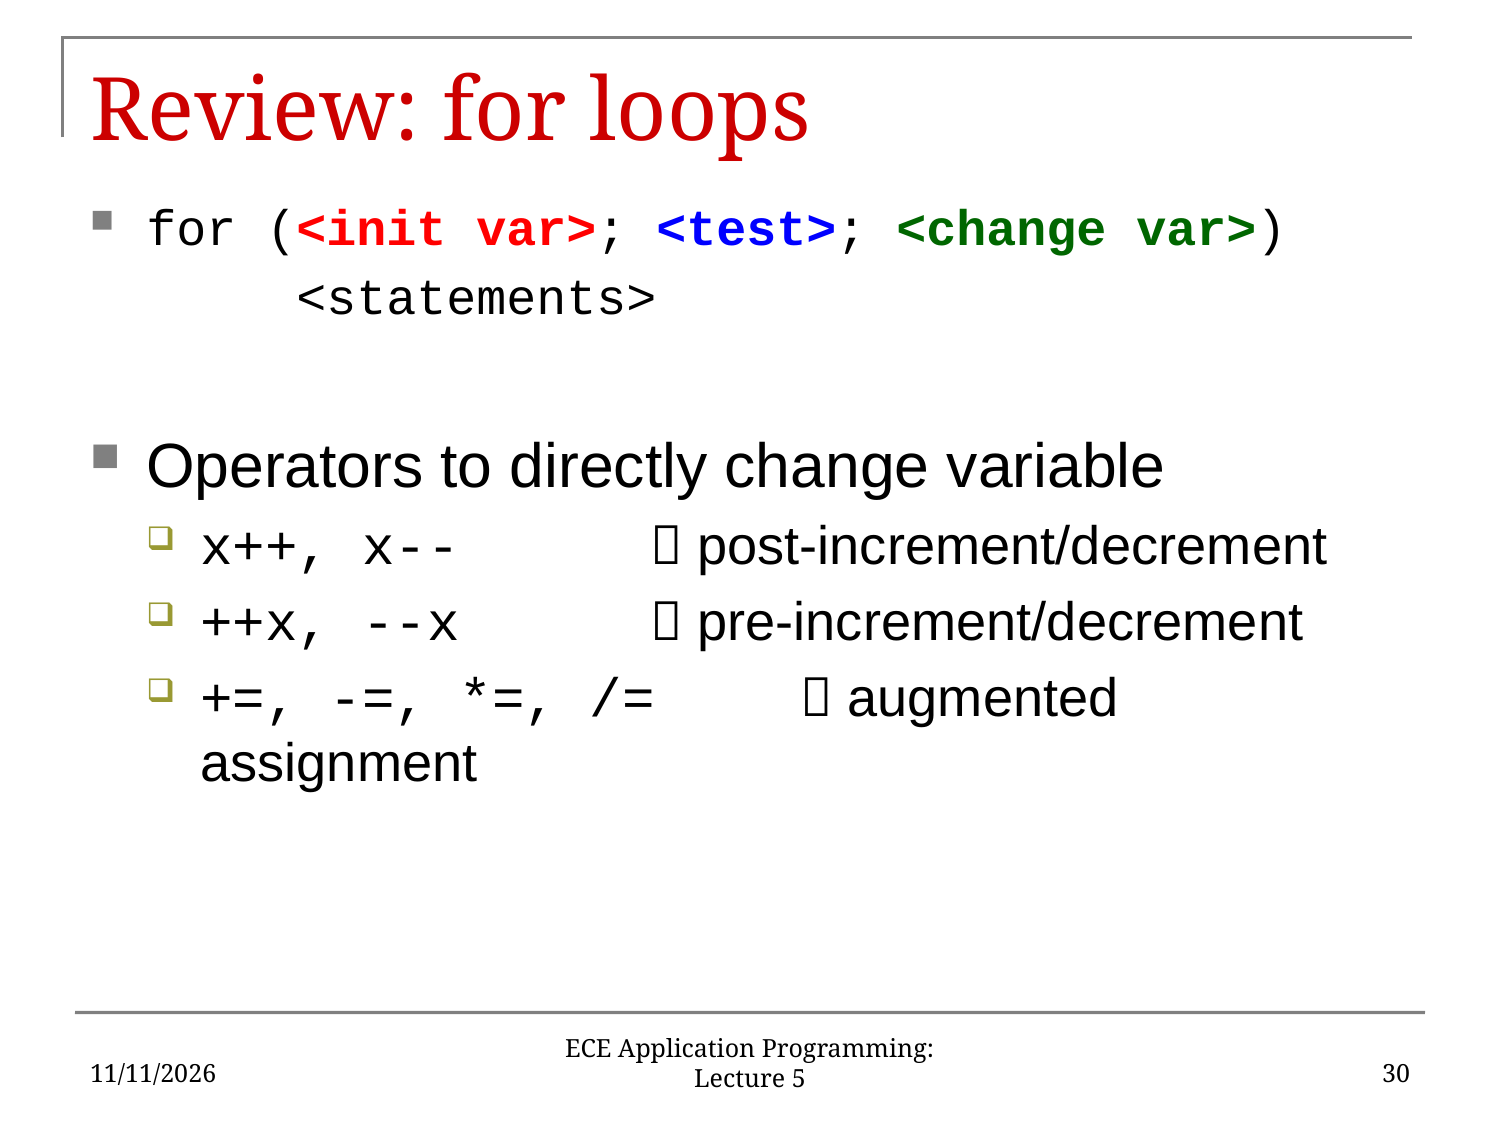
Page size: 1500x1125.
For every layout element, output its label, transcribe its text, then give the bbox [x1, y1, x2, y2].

footer ECE Application Programming: Lecture 5 [512, 1024, 988, 1101]
slide_number 30 [1074, 1023, 1426, 1100]
title Review: for loops [75, 45, 1425, 163]
list for (<init var>; <test>; <change var>) <statements> Operators to directly change variable x++, x--  post-increment/decrement ++x, --x  pre-increment/decrement +=, -=, *=, /=  augmented assignment [75, 187, 1425, 1006]
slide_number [74, 1023, 426, 1100]
